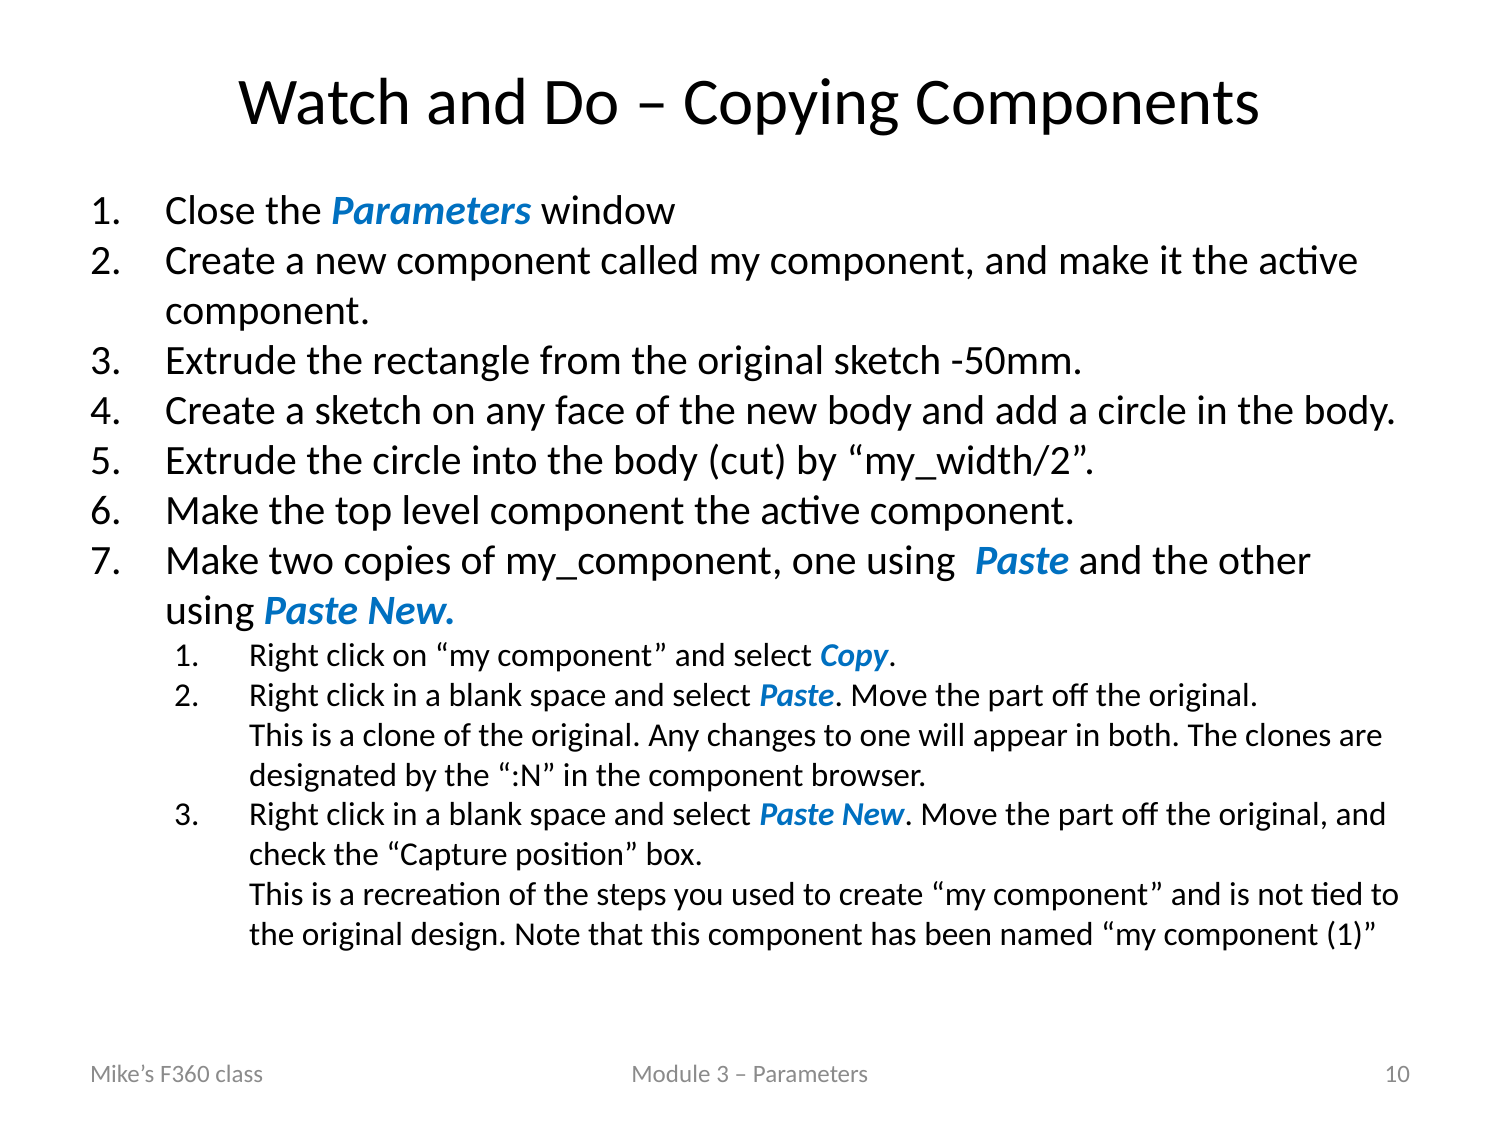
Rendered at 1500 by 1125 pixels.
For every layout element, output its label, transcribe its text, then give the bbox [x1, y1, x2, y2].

footer Module 3 – Parameters [512, 1042, 988, 1103]
title Watch and Do – Copying Components [75, 45, 1425, 150]
slide_number Mike’s F360 class [75, 1042, 425, 1103]
list Close the Parameters window Create a new component called my component, and make it the active component. Extrude the rectangle from the original sketch -50mm. Create a sketch on any face of the new body and add a circle in the body. Extrude the circle into the body (cut) by “my_width/2”. Make the top level component the active component. Make two copies of my_component, one using Paste and the other using Paste New. Right click on “my component” and select Copy. Right click in a blank space and select Paste. Move the part off the original. This is a clone of the original. Any changes to one will appear in both. The clones are designated by the “:N” in the component browser. Right click in a blank space and select Paste New. Move the part off the original, and check the “Capture position” box. This is a recreation of the steps you used to create “my component” and is not tied to the original design. Note that this component has been named “my component (1)” [75, 174, 1425, 1005]
slide_number 10 [1074, 1042, 1425, 1103]
